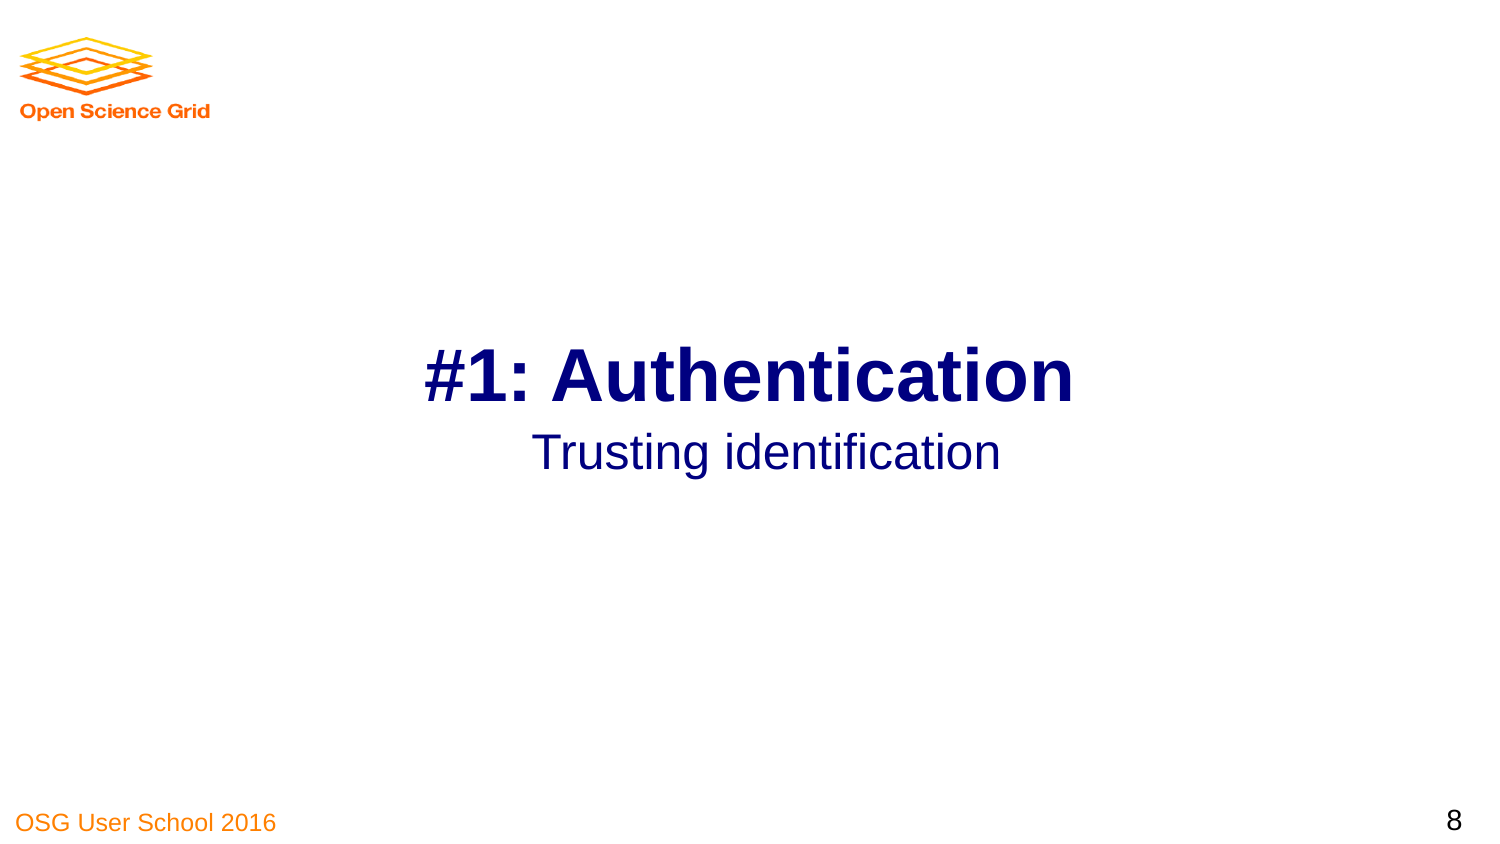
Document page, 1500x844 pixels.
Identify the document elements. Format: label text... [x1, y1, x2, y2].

subtitle Trusting identification [271, 404, 1229, 534]
slide_number ‹#› [1431, 787, 1500, 844]
picture [0, 20, 229, 134]
title #1: Authentication [271, 293, 1229, 404]
